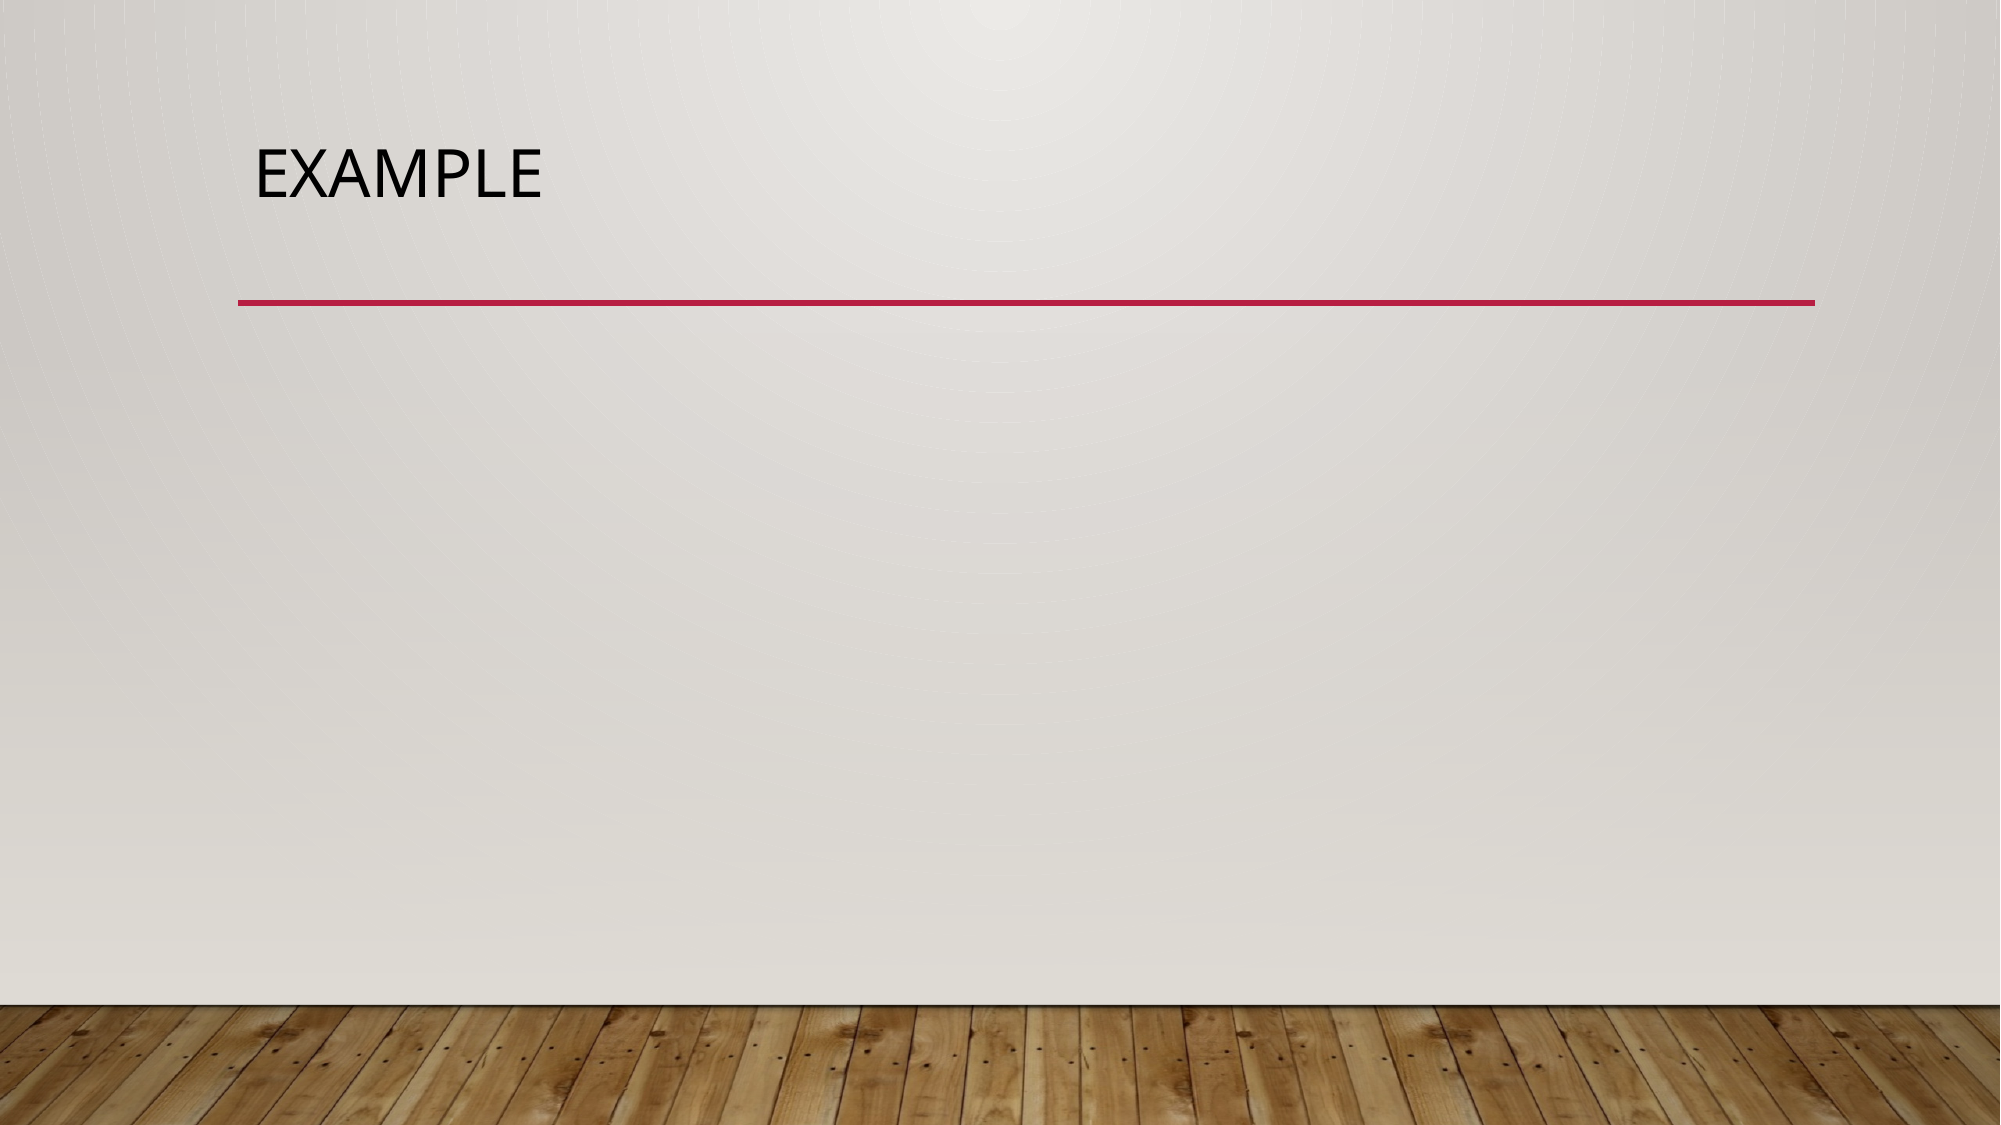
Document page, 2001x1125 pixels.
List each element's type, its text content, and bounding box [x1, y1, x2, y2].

picture [0, 1005, 2000, 1125]
title example [238, 131, 1814, 305]
